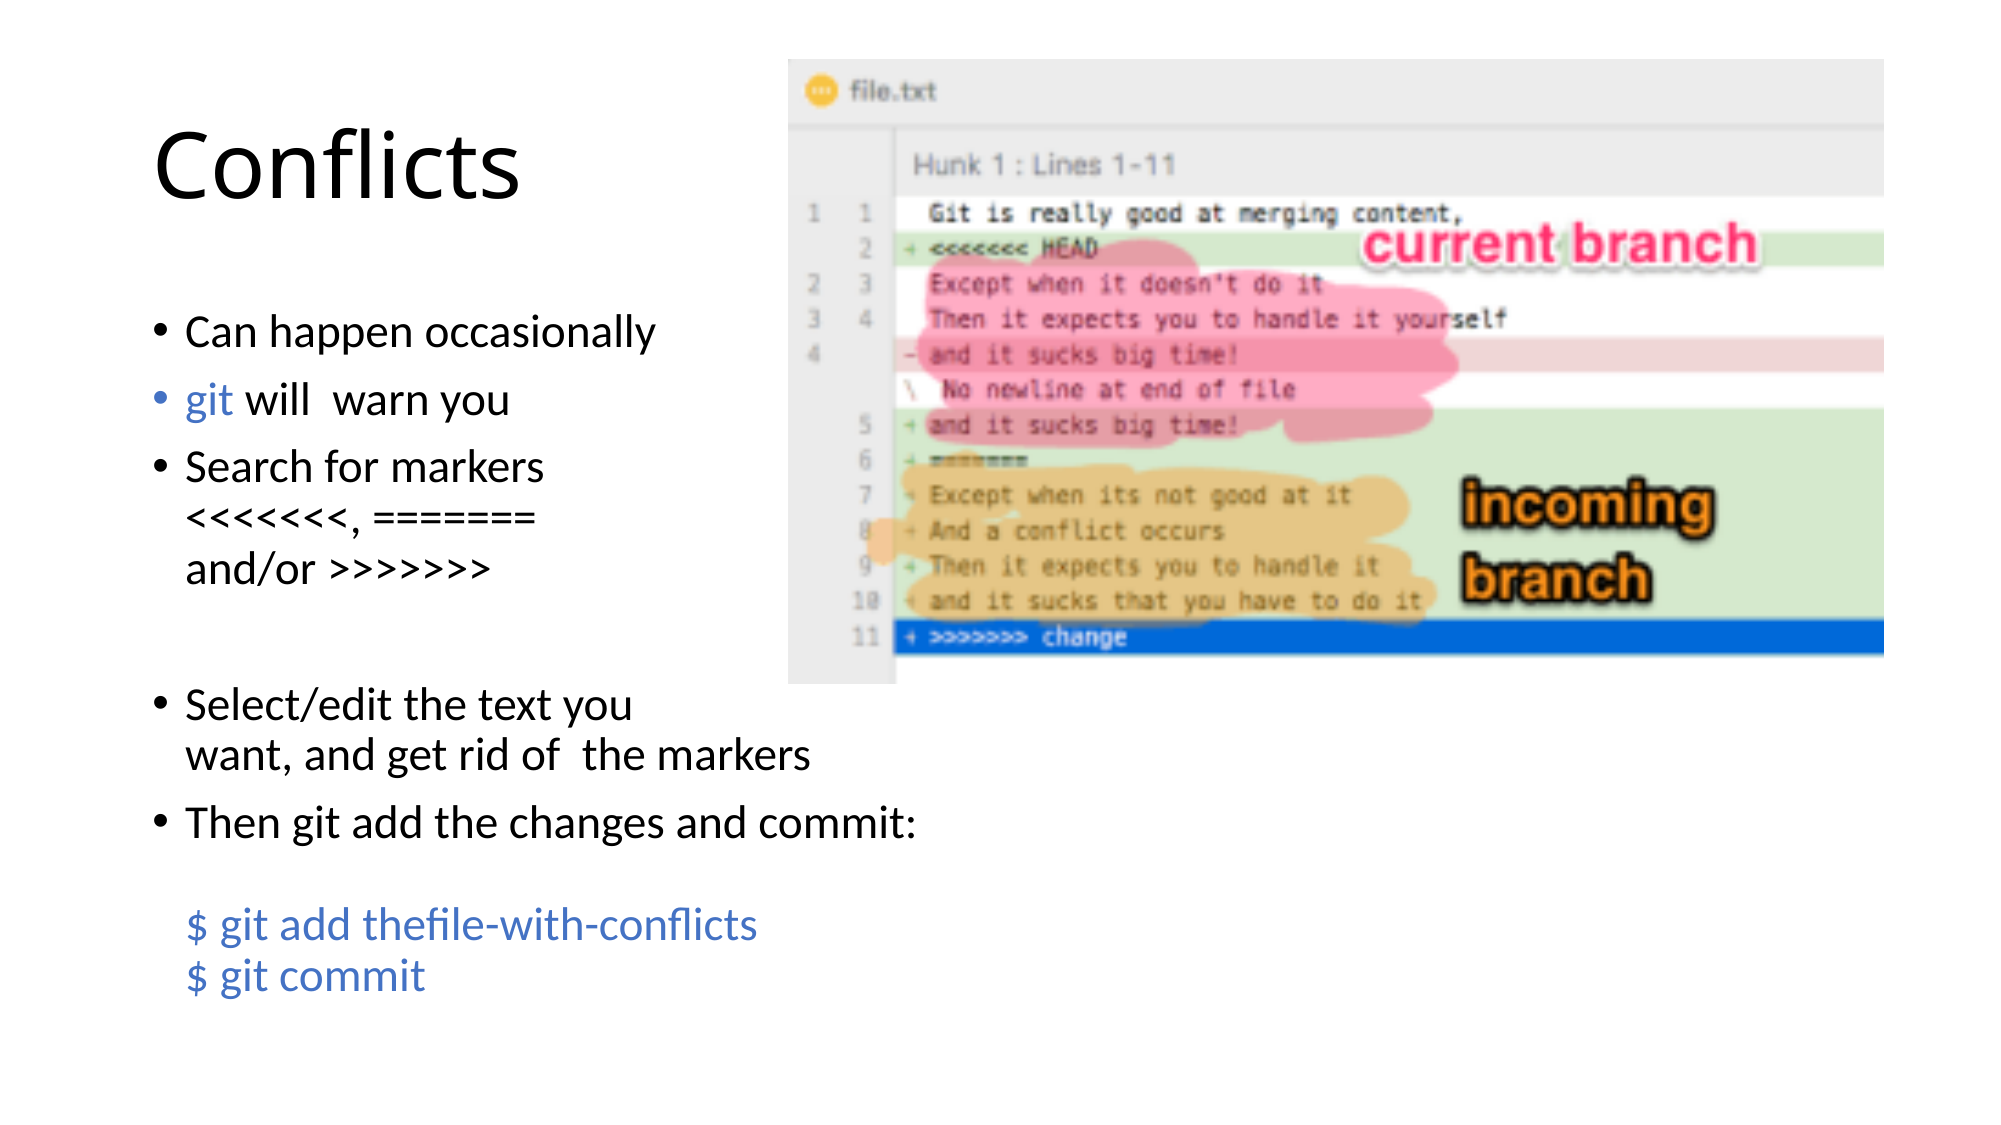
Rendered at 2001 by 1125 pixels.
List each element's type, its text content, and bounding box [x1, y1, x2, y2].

title Conflicts [137, 59, 788, 278]
list Can happen occasionally git will warn you Search for markers <<<<<<<, ======= and/or >>>>>>> Select/edit the text you want, and get rid of the markers Then git add the changes and commit: $ git add thefile-with-conflicts $ git commit [137, 299, 1863, 1014]
picture [788, 59, 1884, 685]
